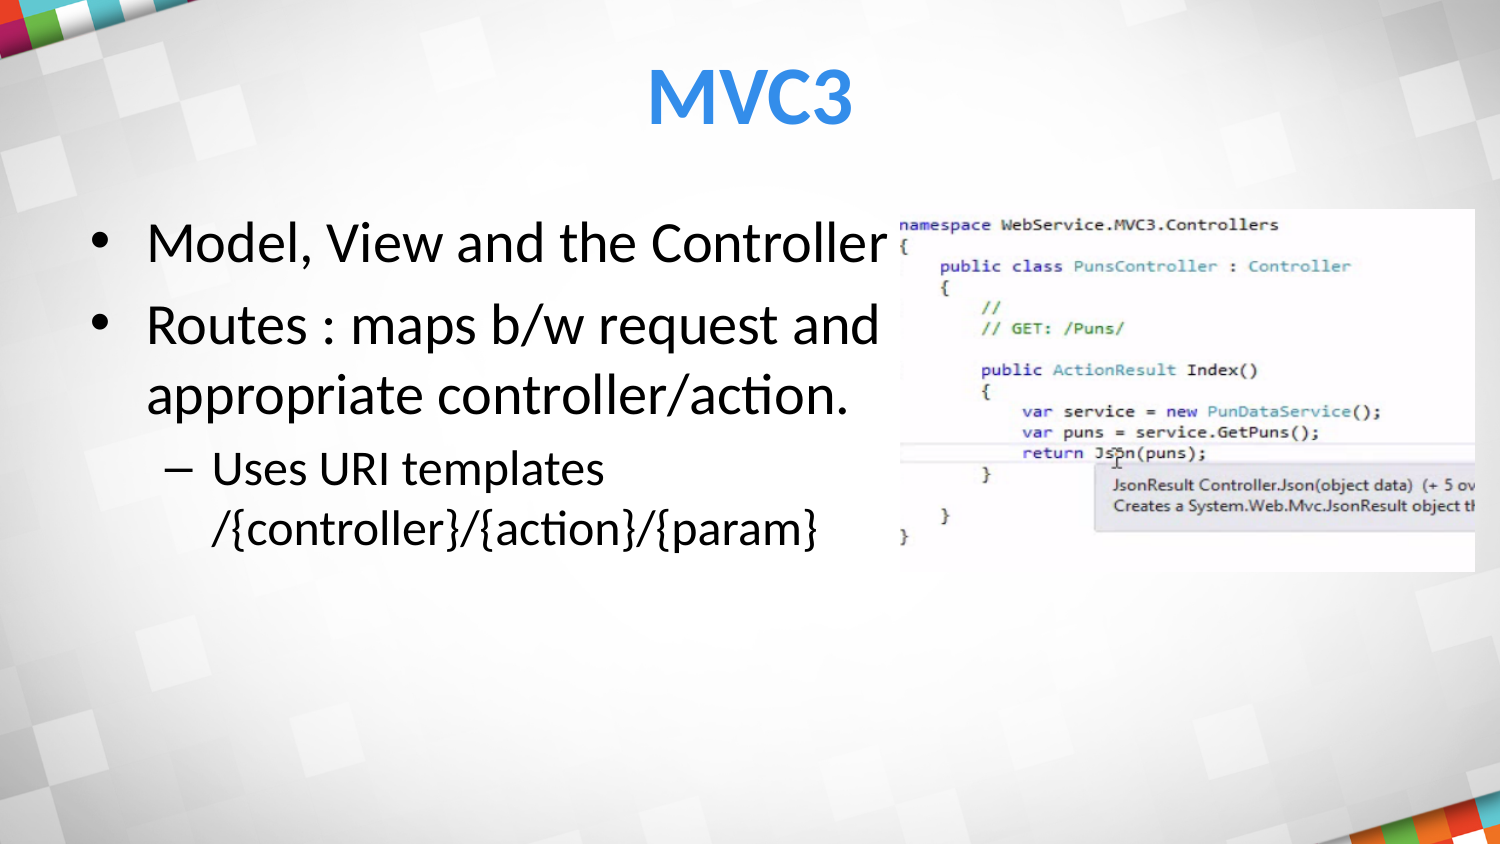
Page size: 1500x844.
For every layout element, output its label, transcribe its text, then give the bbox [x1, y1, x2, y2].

title MVC3 [75, 33, 1425, 175]
picture [0, 0, 1500, 844]
list Model, View and the Controller Routes : maps b/w request and appropriate controller/action. Uses URI templates /{controller}/{action}/{param} [75, 196, 1425, 522]
